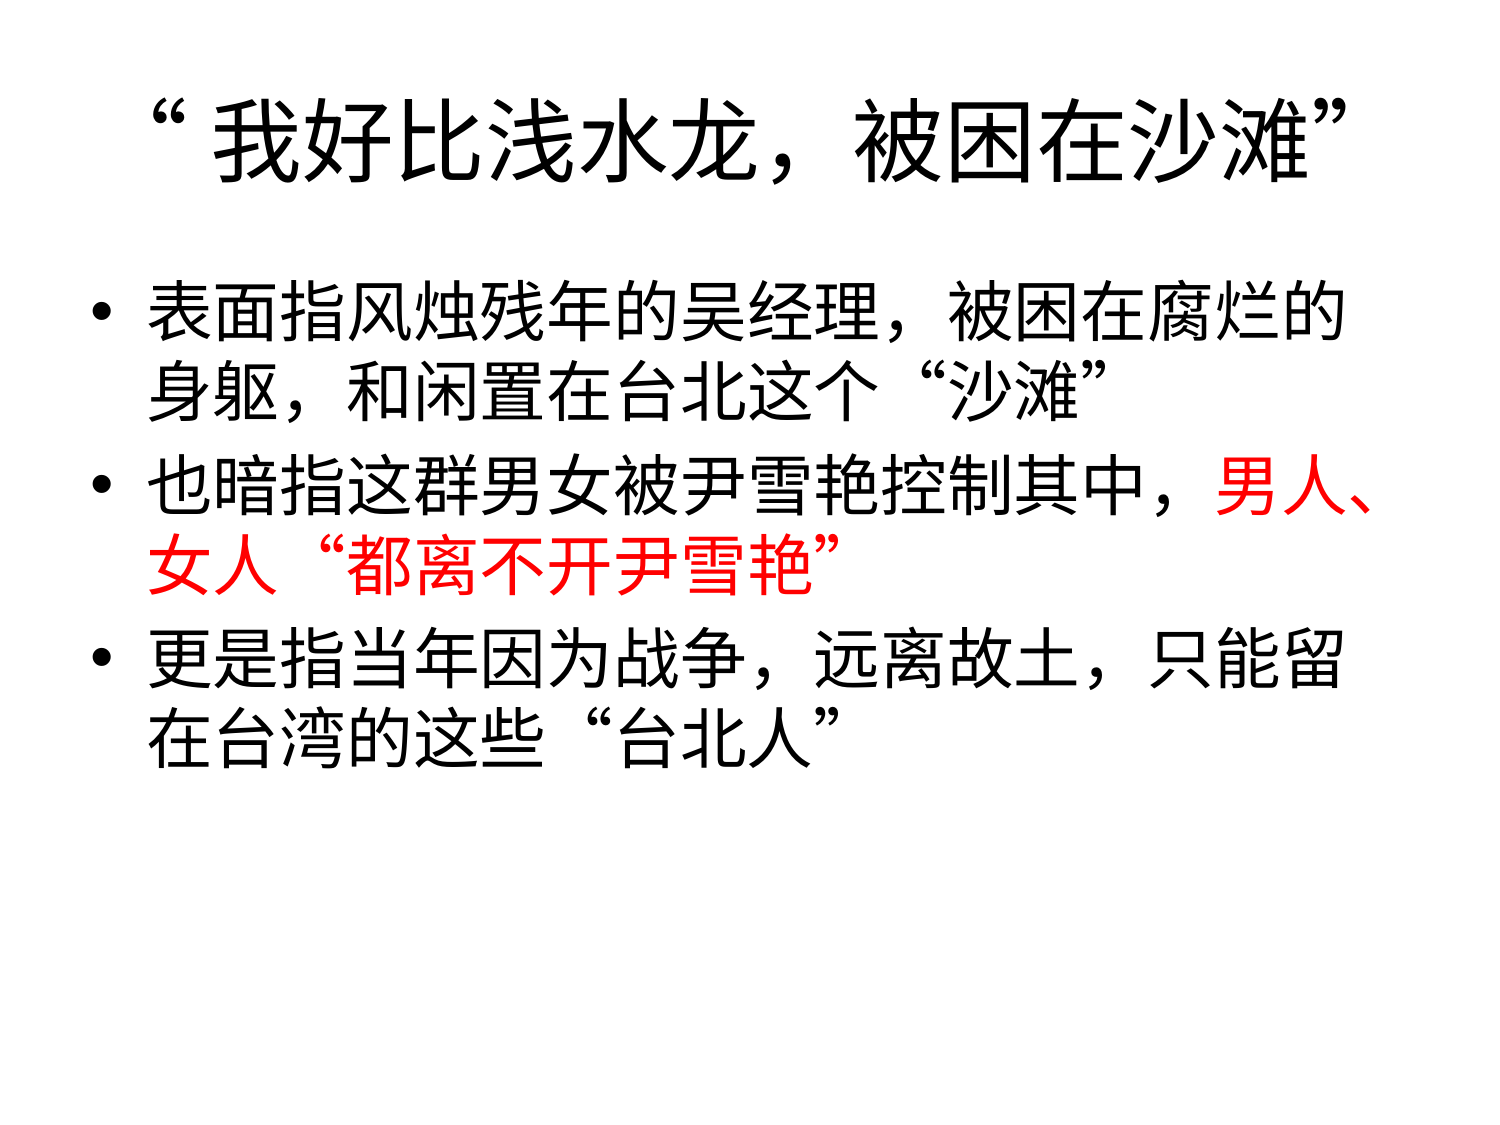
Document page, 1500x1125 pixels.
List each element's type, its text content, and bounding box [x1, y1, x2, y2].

list 表面指风烛残年的吴经理，被困在腐烂的身躯，和闲置在台北这个“沙滩” 也暗指这群男女被尹雪艳控制其中，男人、女人“都离不开尹雪艳” 更是指当年因为战争，远离故土，只能留在台湾的这些“台北人” [75, 262, 1425, 1005]
title “我好比浅水龙，被困在沙滩” [75, 45, 1425, 233]
